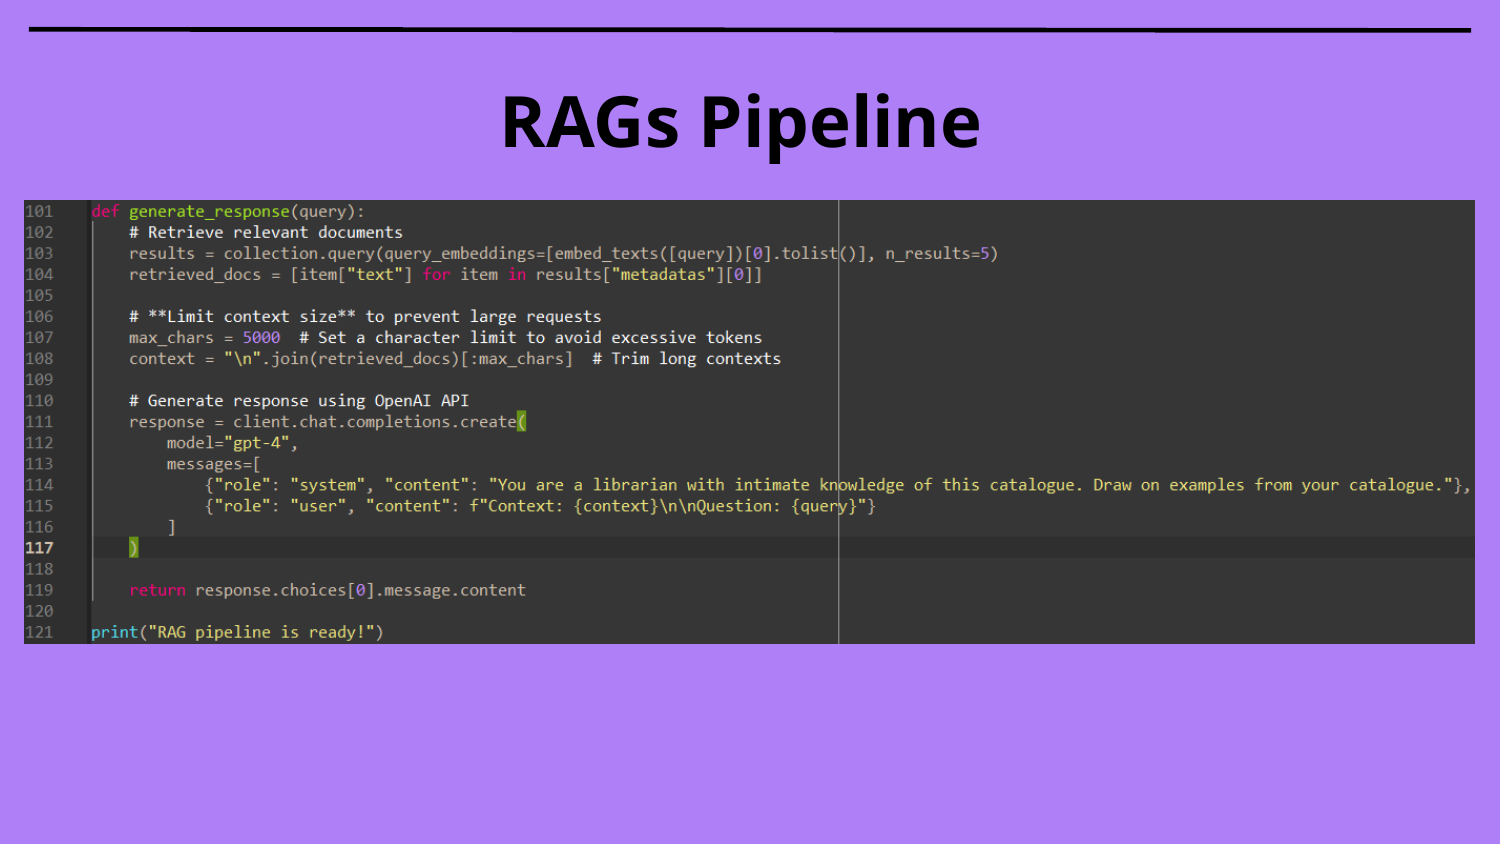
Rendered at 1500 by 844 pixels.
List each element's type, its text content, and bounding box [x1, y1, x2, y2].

text_box RAGs Pipeline [484, 61, 1016, 185]
picture [24, 200, 1476, 644]
